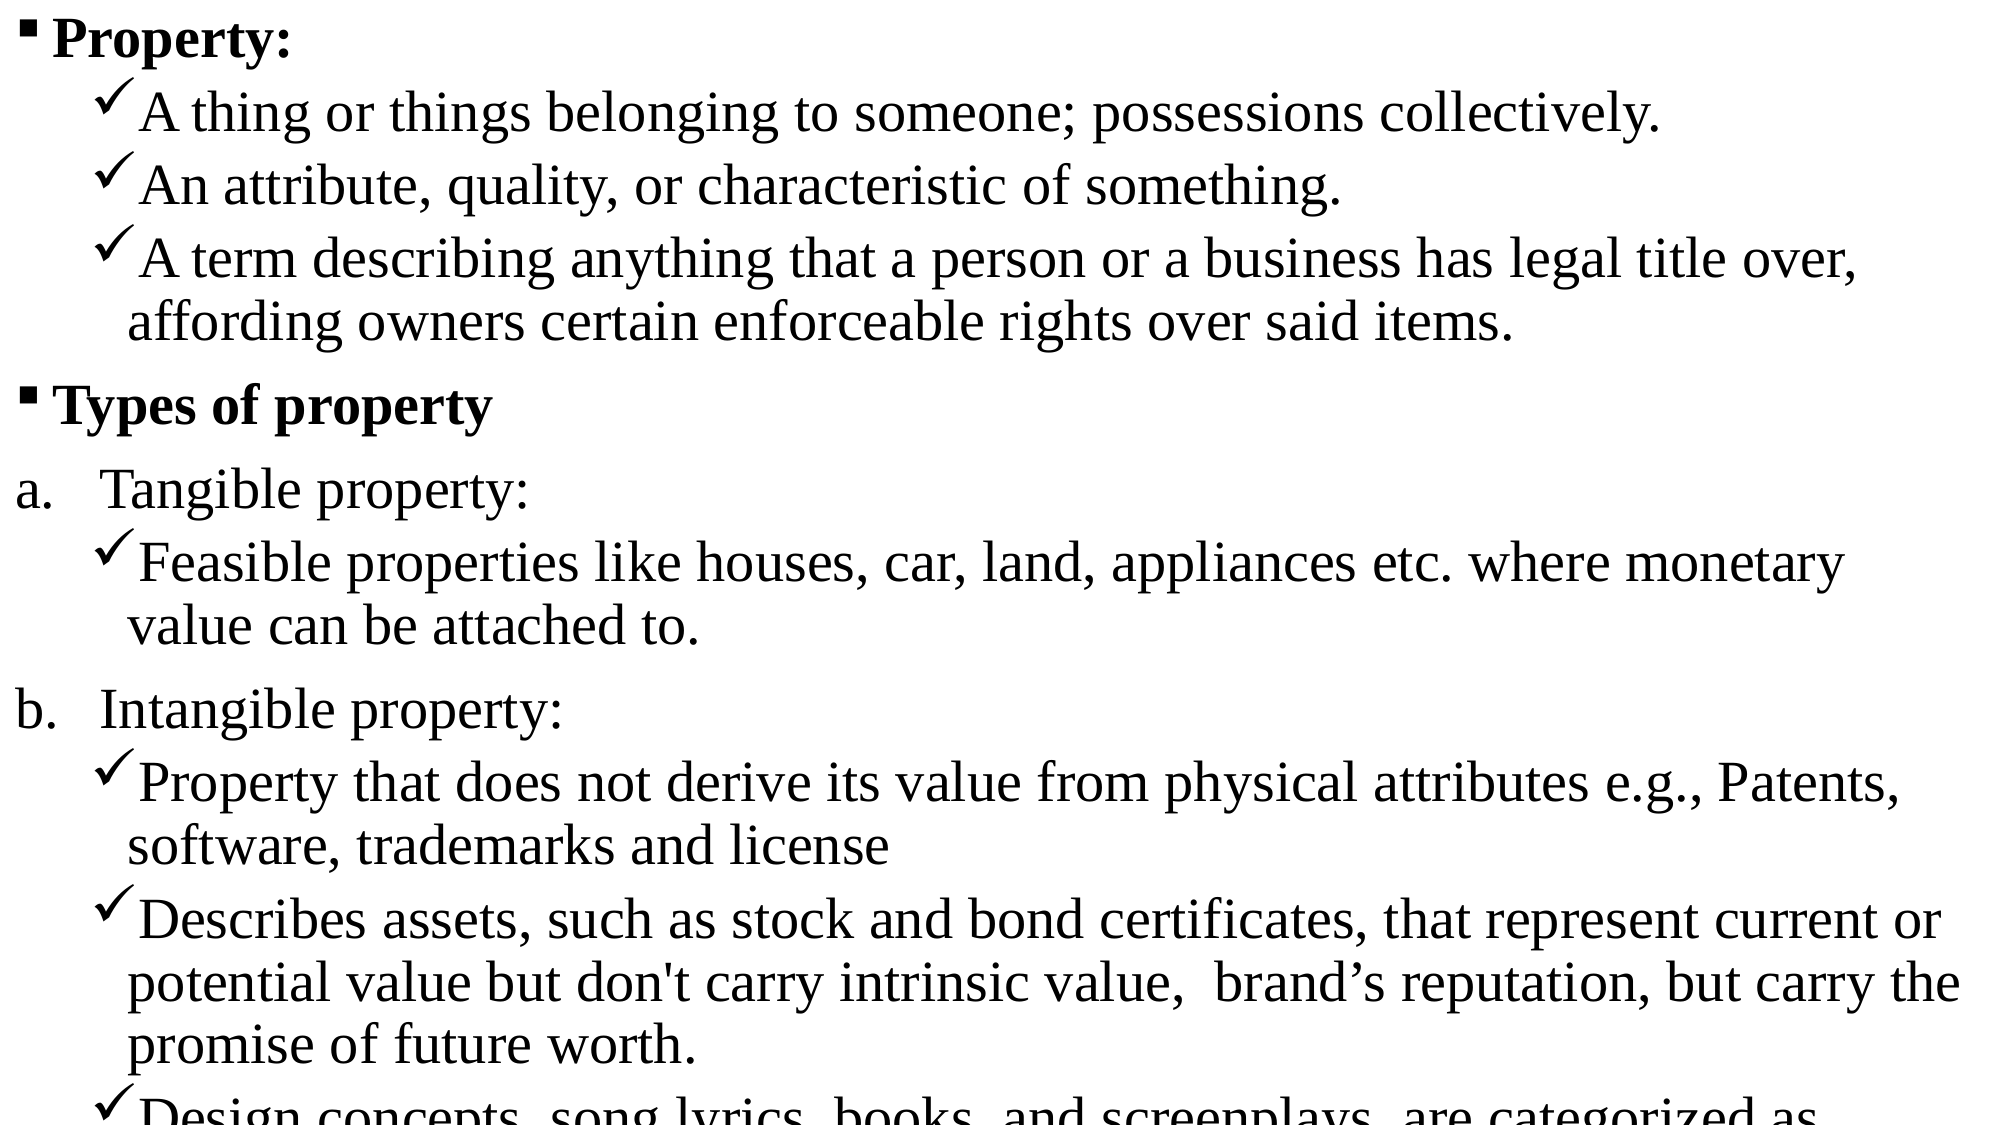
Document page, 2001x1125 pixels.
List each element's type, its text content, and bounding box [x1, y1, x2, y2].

list Property: A thing or things belonging to someone; possessions collectively. An attribute, quality, or characteristic of something. A term describing anything that a person or a business has legal title over, affording owners certain enforceable rights over said items. Types of property Tangible property: Feasible properties like houses, car, land, appliances etc. where monetary value can be attached to. Intangible property: Property that does not derive its value from physical attributes e.g., Patents, software, trademarks and license Describes assets, such as stock and bond certificates, that represent current or potential value but don't carry intrinsic value, brand’s reputation, but carry the promise of future worth. Design concepts, song lyrics, books, and screenplays, are categorized as intellectual properties. [0, 0, 2000, 1125]
